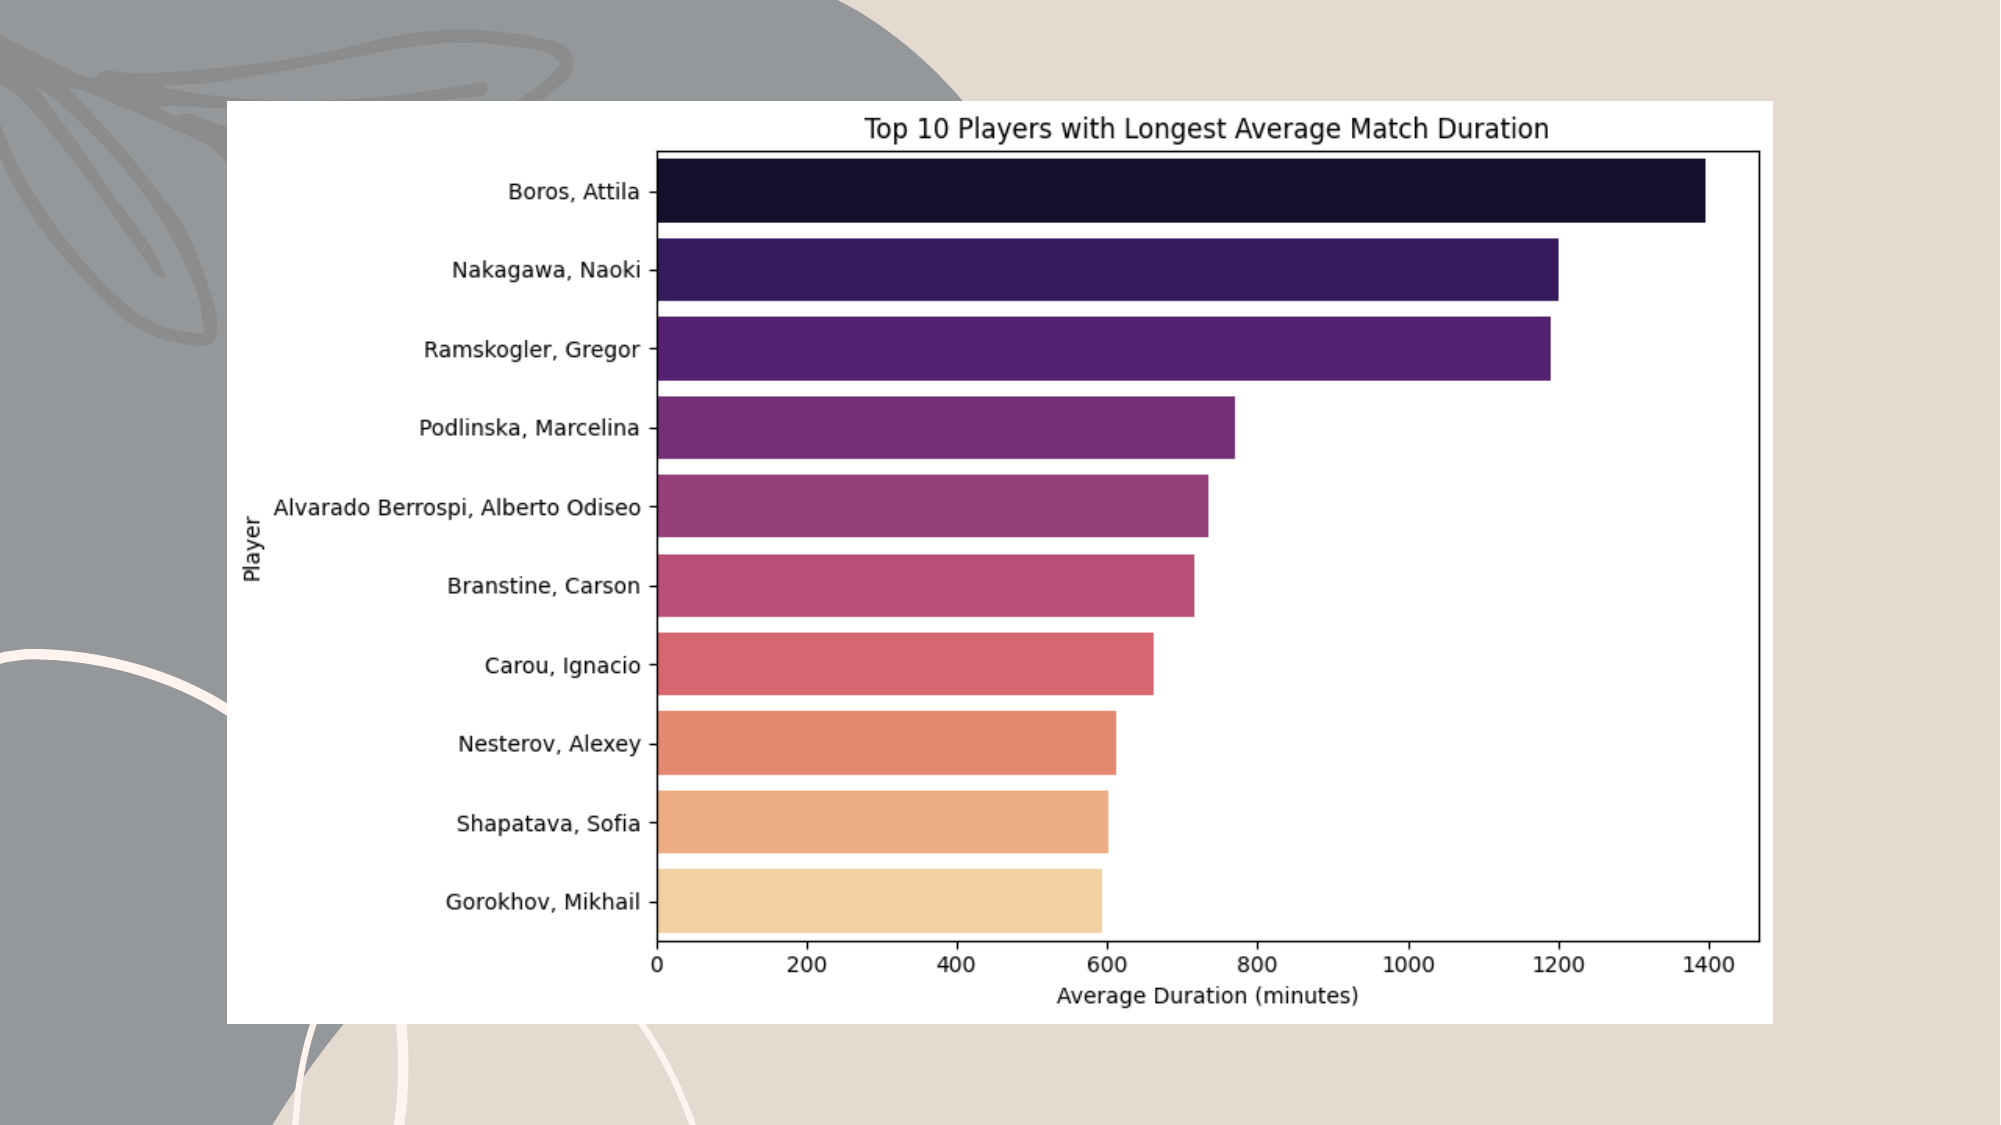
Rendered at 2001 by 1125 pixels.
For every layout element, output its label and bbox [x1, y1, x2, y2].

picture [227, 101, 1773, 1024]
